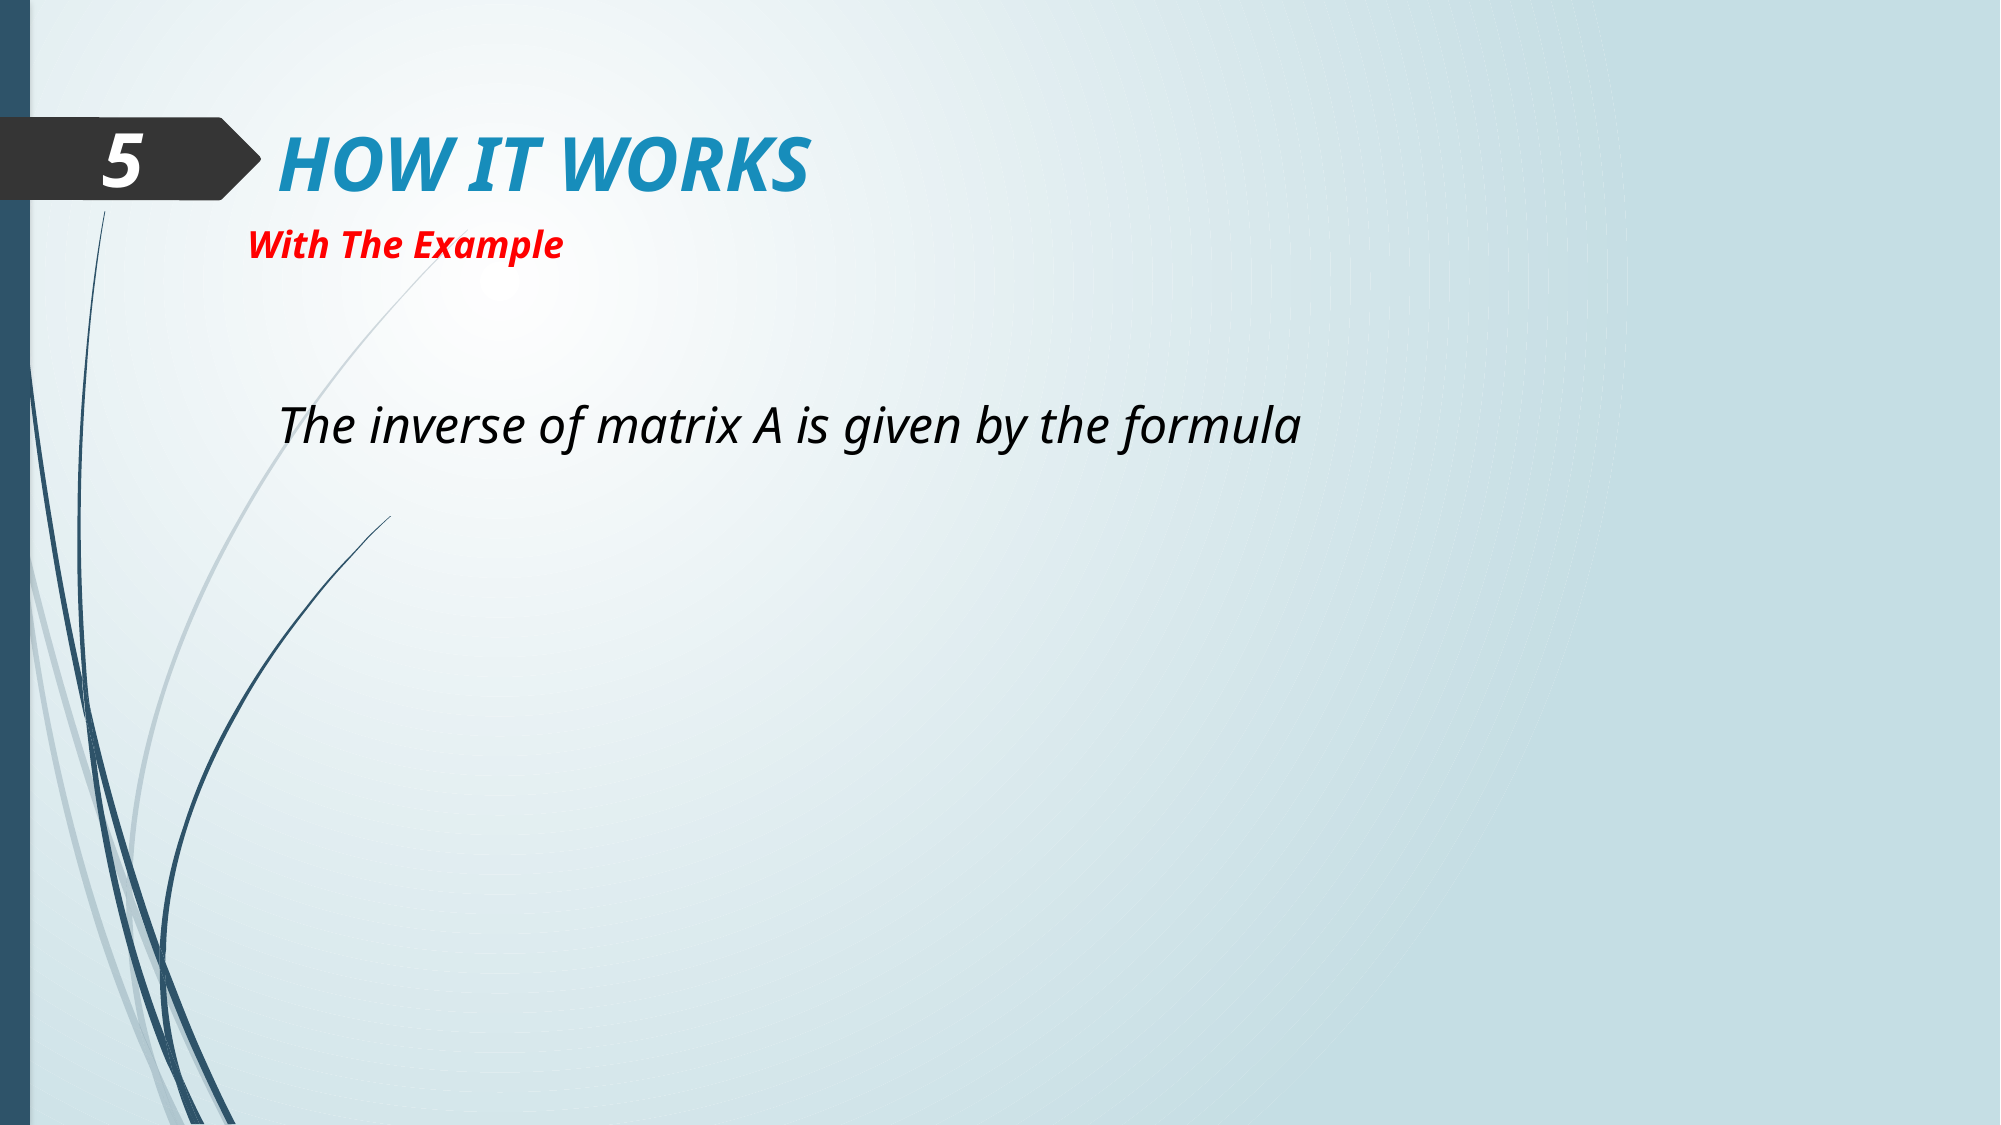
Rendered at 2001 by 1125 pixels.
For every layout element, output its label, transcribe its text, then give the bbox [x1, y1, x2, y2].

text_box 5 [87, 104, 159, 210]
text_box With The Example [232, 213, 580, 274]
title HOW IT WORKS [262, 108, 1725, 319]
